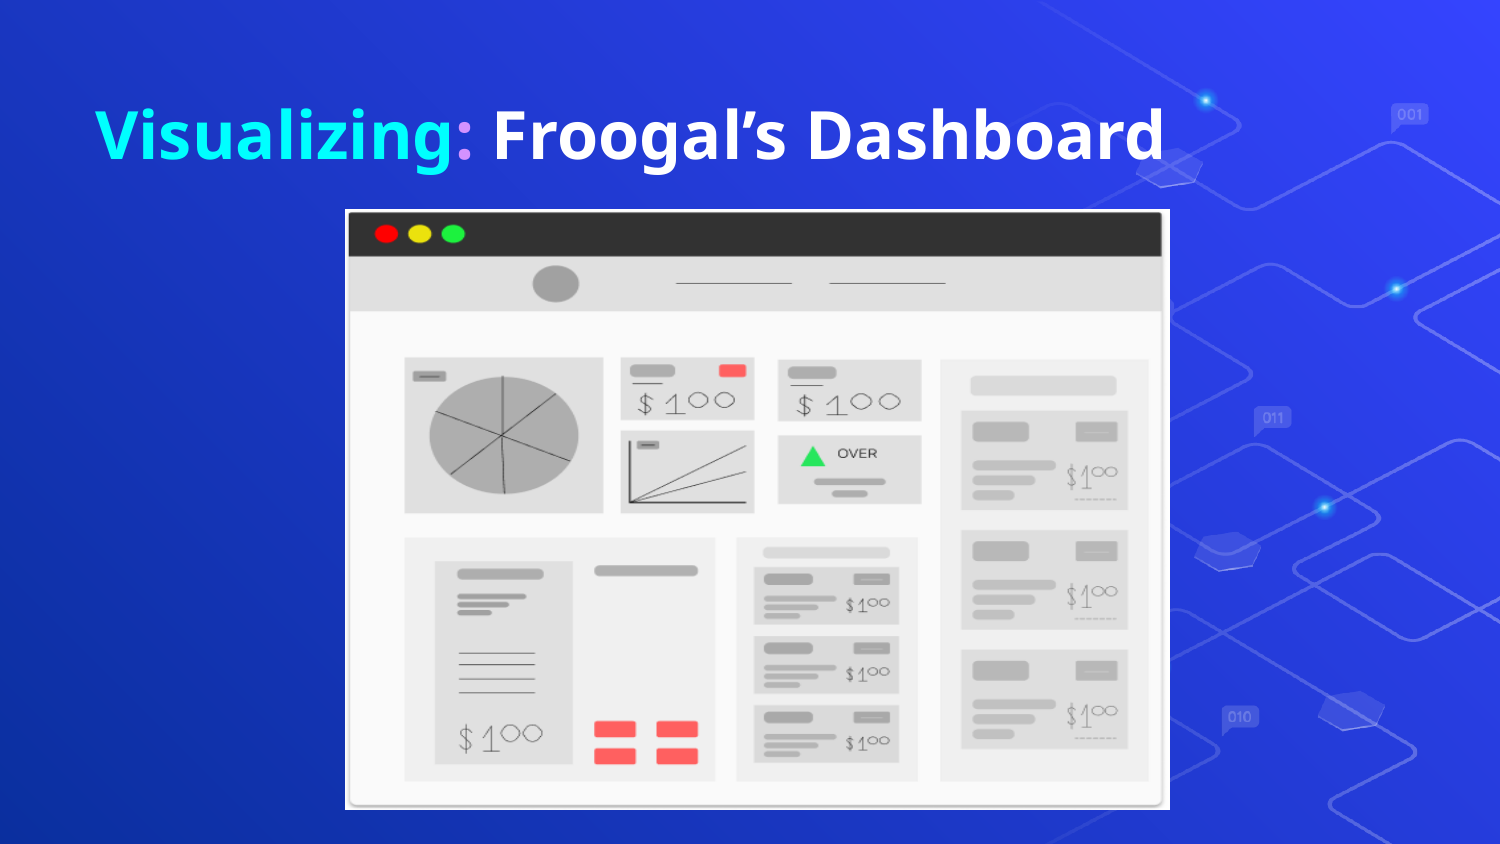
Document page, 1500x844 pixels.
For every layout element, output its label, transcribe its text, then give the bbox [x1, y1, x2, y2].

picture [0, 0, 1500, 844]
title Visualizing: Froogal’s Dashboard [95, 32, 1392, 174]
